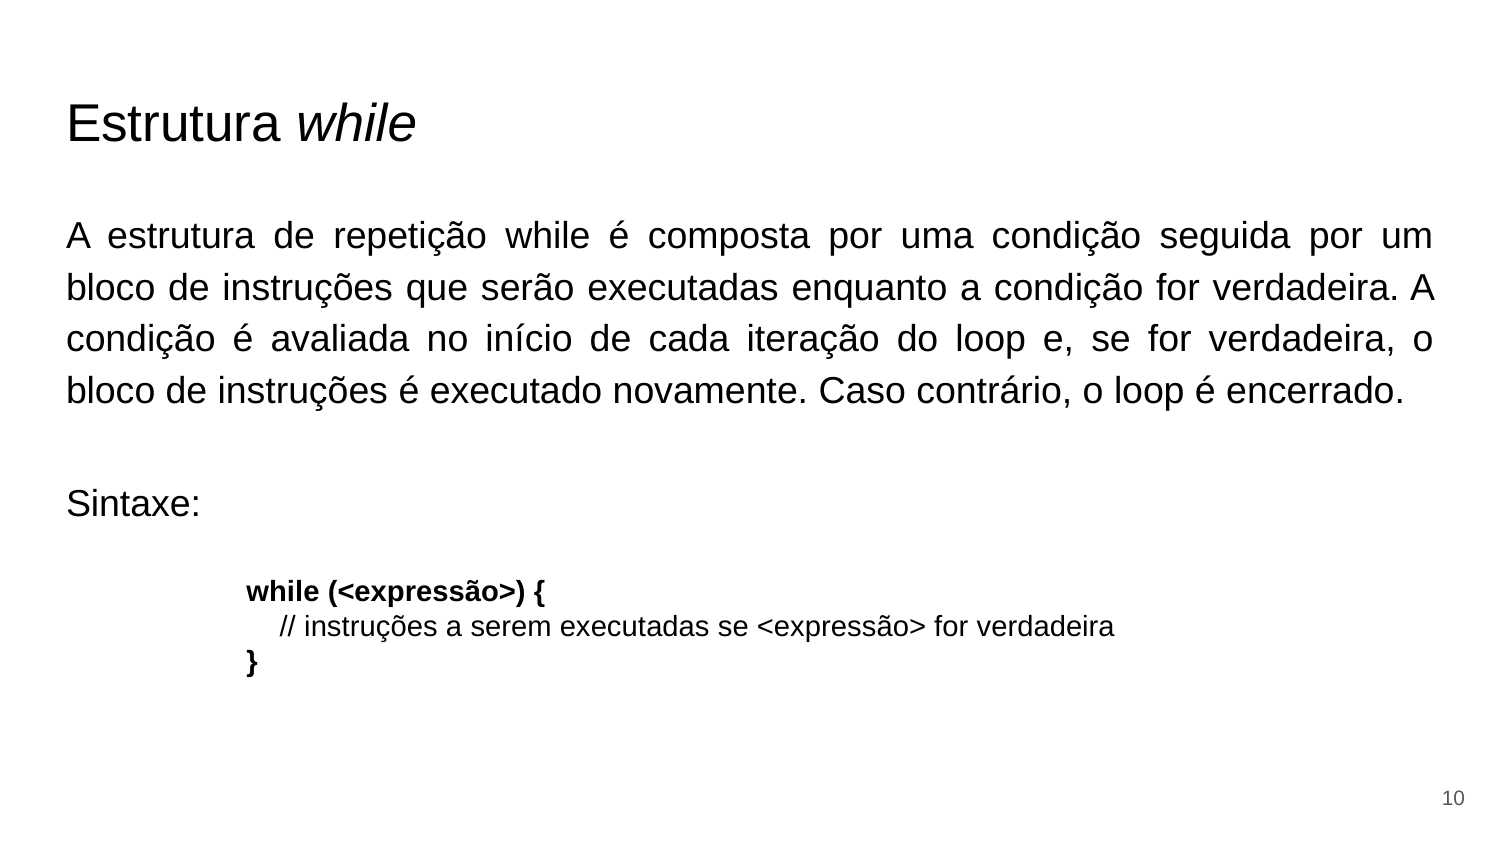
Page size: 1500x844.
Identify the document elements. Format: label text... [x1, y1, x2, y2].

text_box while (<expressão>) { // instruções a serem executadas se <expressão> for verdadeira } [231, 557, 1168, 693]
title Estrutura while [51, 72, 1449, 167]
text_box Sintaxe: [51, 463, 312, 539]
list A estrutura de repetição while é composta por uma condição seguida por um bloco de instruções que serão executadas enquanto a condição for verdadeira. A condição é avaliada no início de cada iteração do loop e, se for verdadeira, o bloco de instruções é executado novamente. Caso contrário, o loop é encerrado. [51, 189, 1449, 435]
slide_number ‹#› [1389, 764, 1480, 830]
